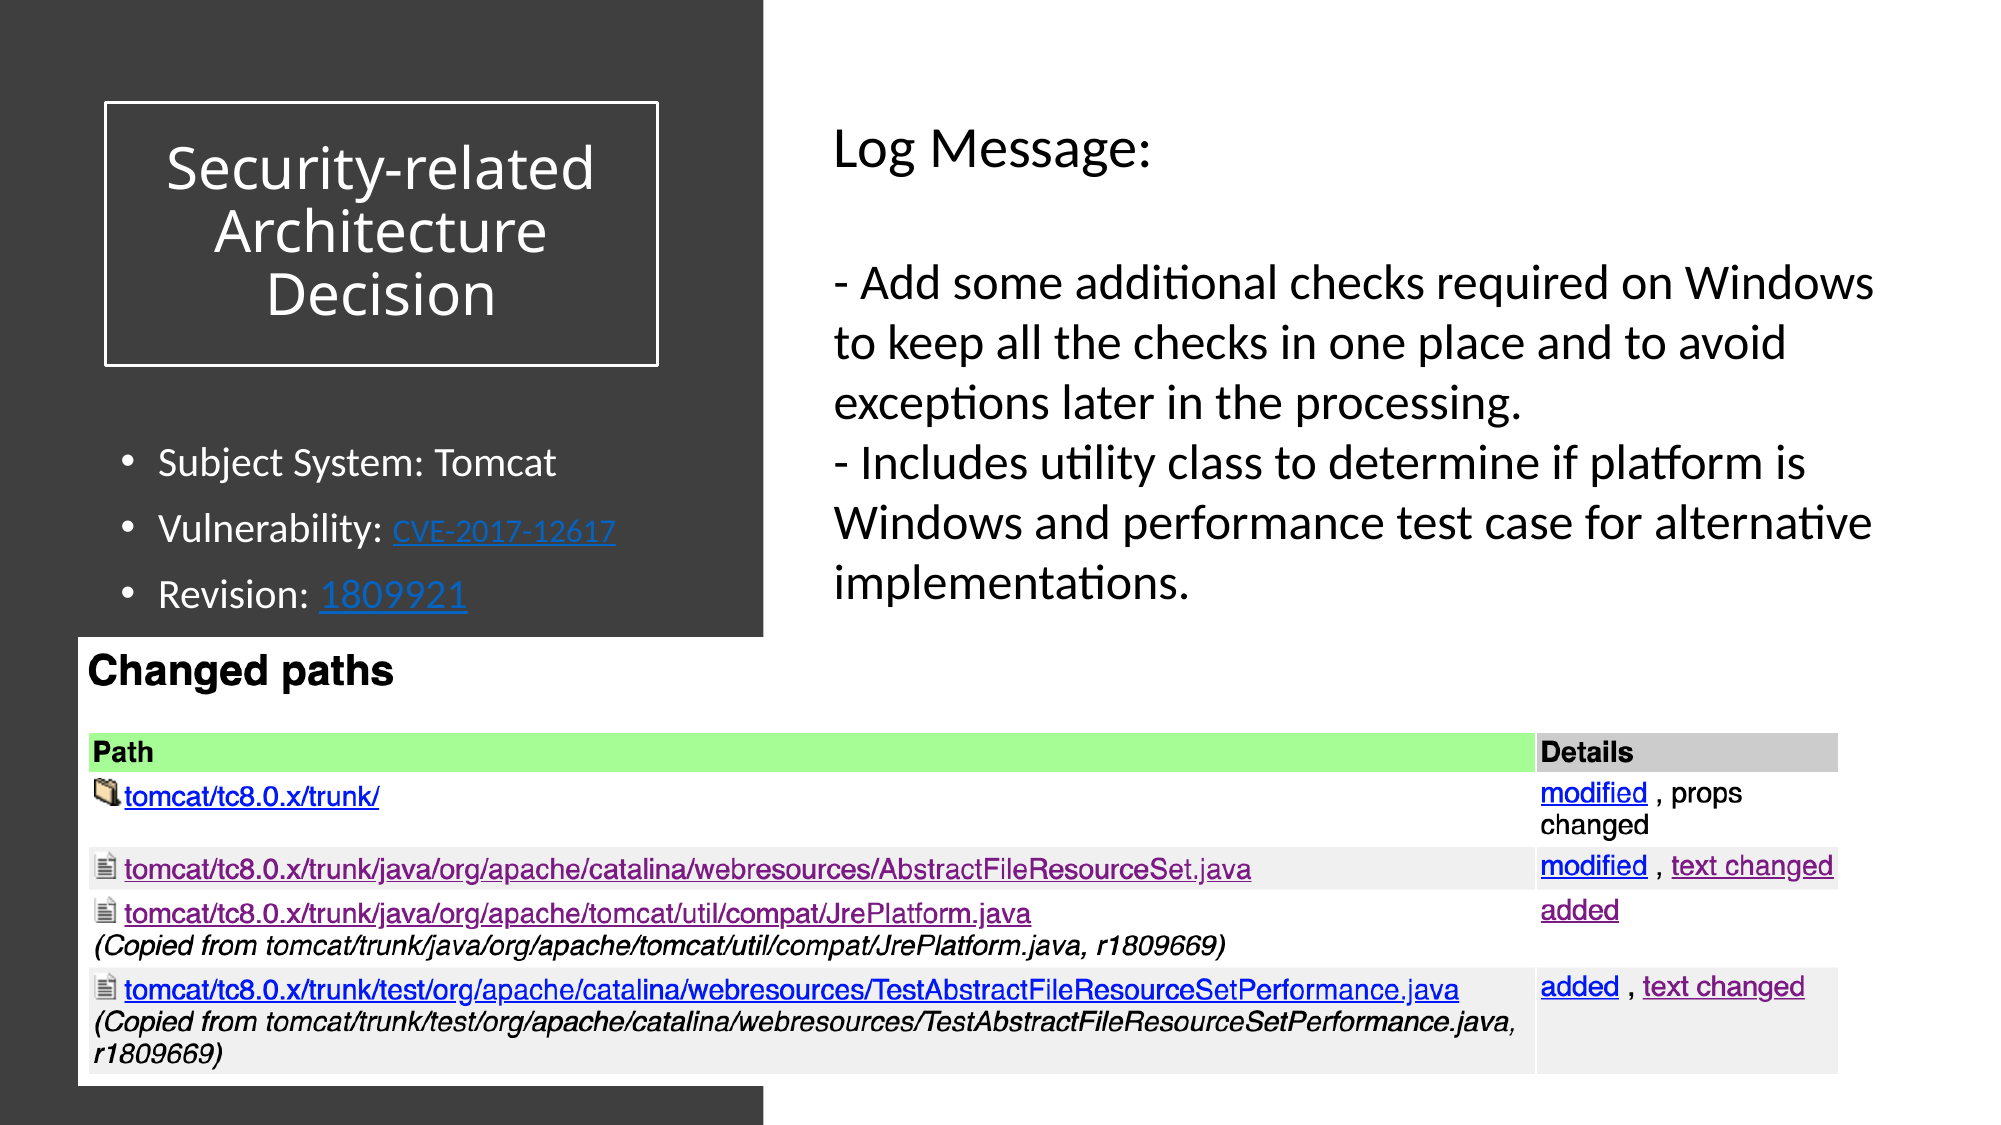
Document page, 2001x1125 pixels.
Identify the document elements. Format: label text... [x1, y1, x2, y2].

text_box Log Message: - Add some additional checks required on Windows to keep all the checks in one place and to avoid exceptions later in the processing. - Includes utility class to determine if platform is Windows and performance test case for alternative implementations. [818, 102, 1932, 617]
list Subject System: Tomcat Vulnerability: CVE-2017-12617 Revision: 1809921 [105, 432, 658, 637]
text_box [0, 0, 764, 1125]
title Security-related Architecture Decision [105, 102, 658, 366]
picture [78, 637, 1850, 1086]
